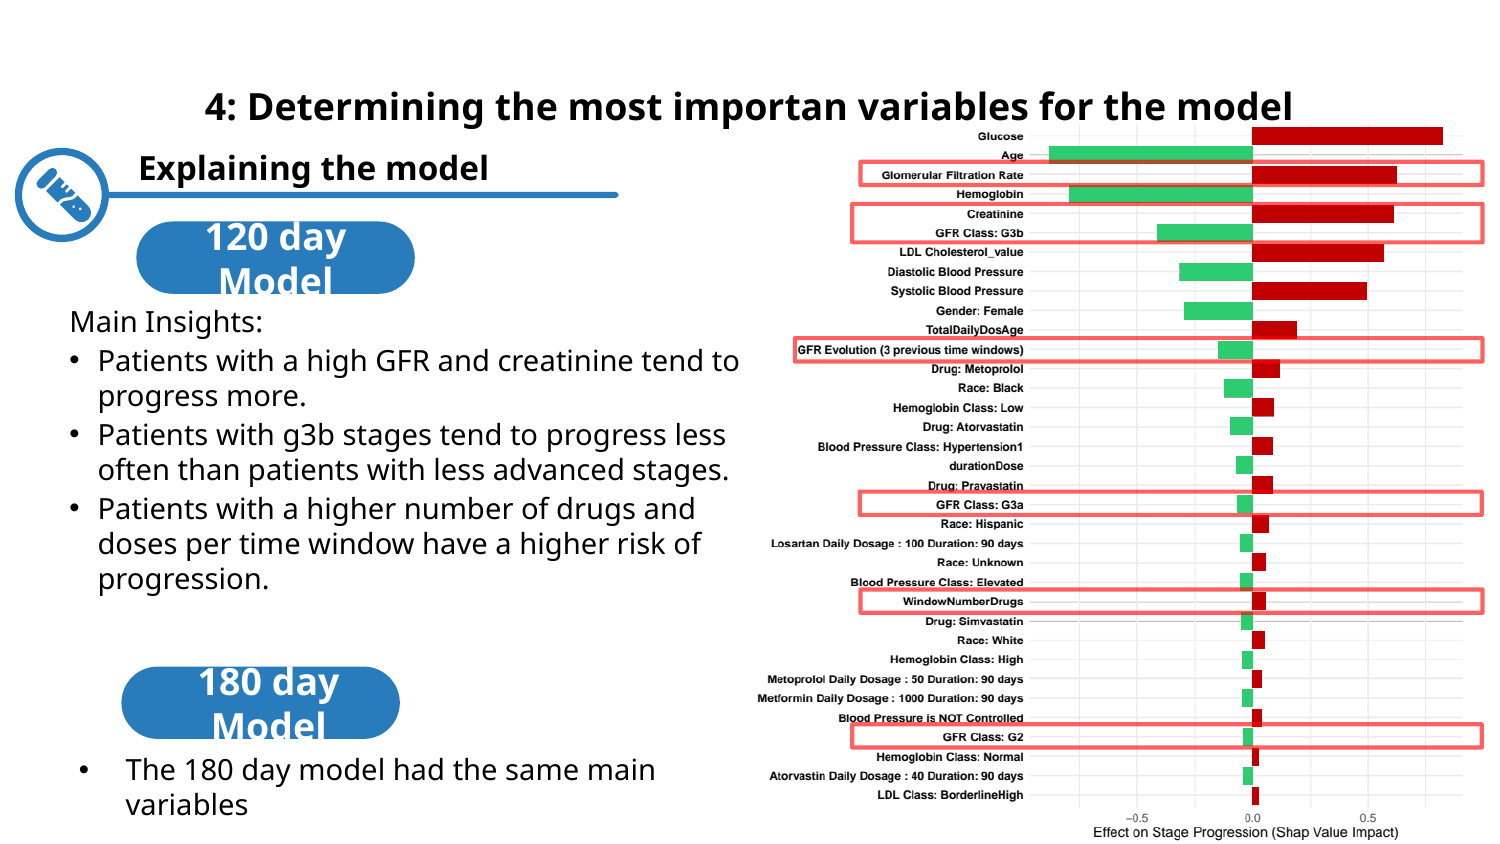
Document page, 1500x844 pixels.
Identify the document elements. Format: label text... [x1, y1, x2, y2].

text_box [733, 117, 1483, 844]
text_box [14, 132, 621, 243]
text_box Main Insights: Patients with a high GFR and creatinine tend to progress more. Patients with g3b stages tend to progress less often than patients with less advanced stages. Patients with a higher number of drugs and doses per time window have a higher risk of progression. [54, 273, 728, 624]
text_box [121, 666, 409, 740]
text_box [136, 221, 416, 295]
text_box The 180 day model had the same main variables [63, 729, 728, 844]
title 4: Determining the most importan variables for the model [75, 67, 1425, 124]
